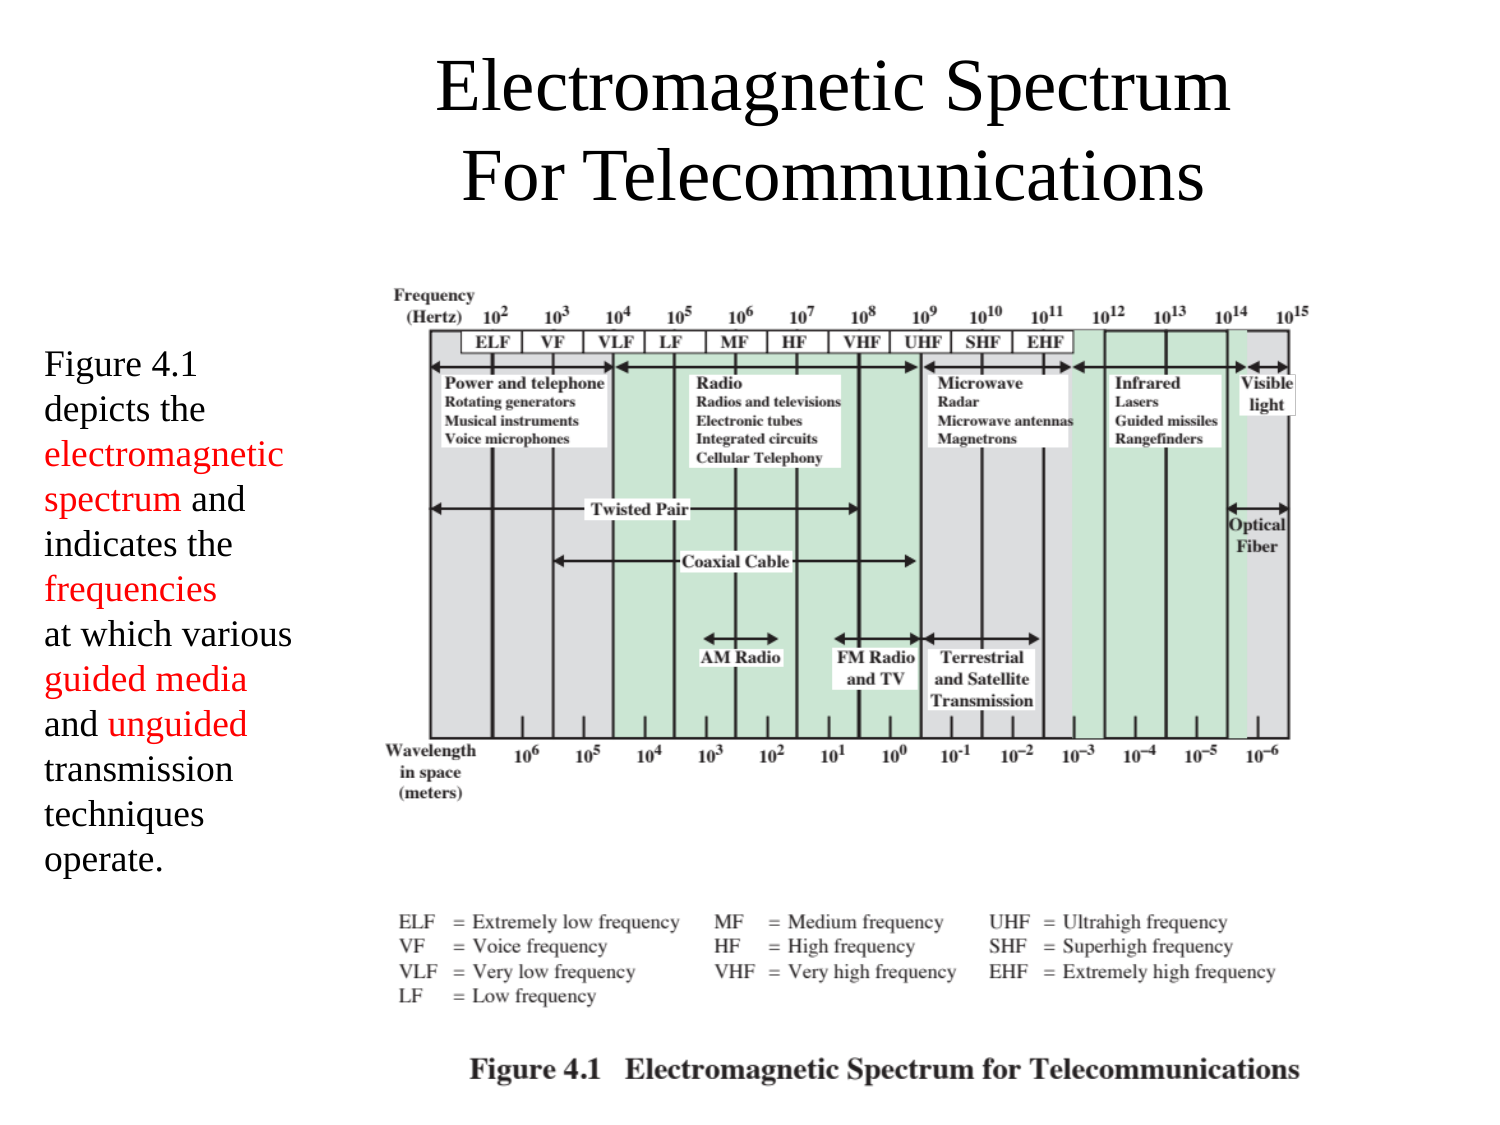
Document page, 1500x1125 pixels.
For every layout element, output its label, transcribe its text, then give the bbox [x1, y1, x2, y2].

text_box Figure 4.1 depicts the electromagnetic spectrum and indicates the frequencies at which various guided media and unguided transmission techniques operate. [29, 331, 319, 887]
picture [324, 237, 1364, 1125]
text_box Electromagnetic Spectrum For Telecommunications [249, 28, 1418, 223]
